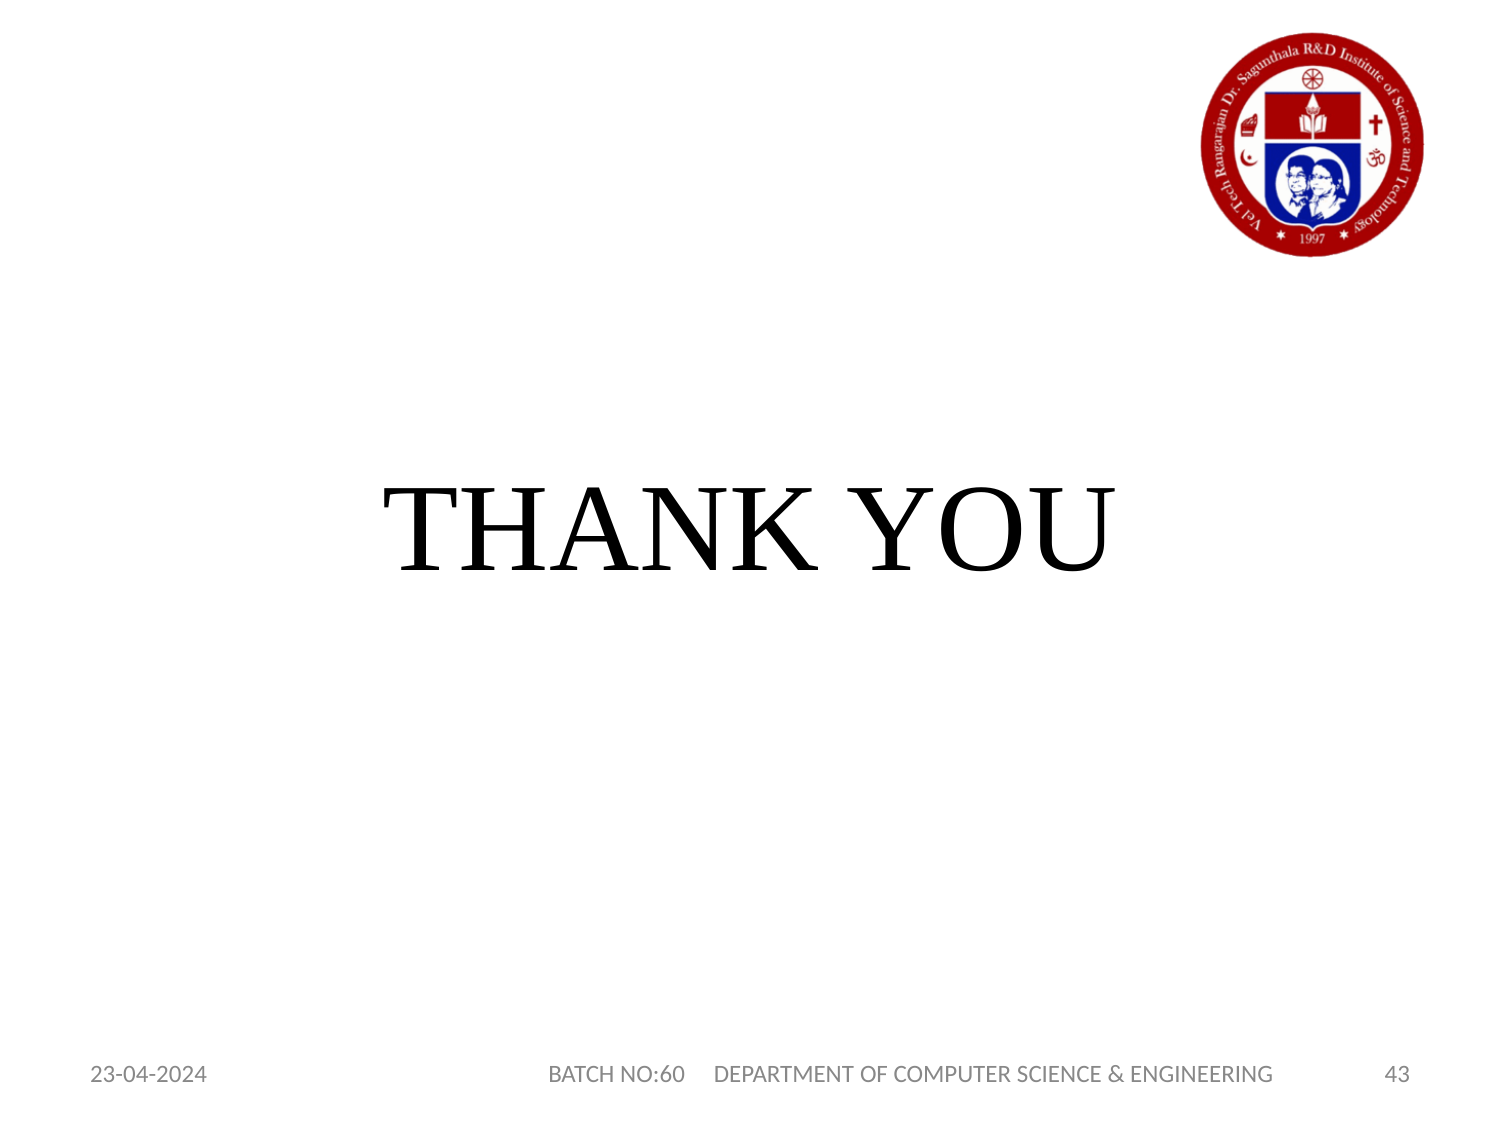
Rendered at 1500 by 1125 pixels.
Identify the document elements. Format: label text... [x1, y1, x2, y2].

list THANK YOU [75, 262, 1425, 1005]
slide_number 43 [1074, 1042, 1425, 1103]
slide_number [75, 1042, 425, 1103]
picture [1200, 32, 1425, 258]
footer BATCH NO:60 DEPARTMENT OF COMPUTER SCIENCE & ENGINEERING [512, 1042, 1074, 1103]
